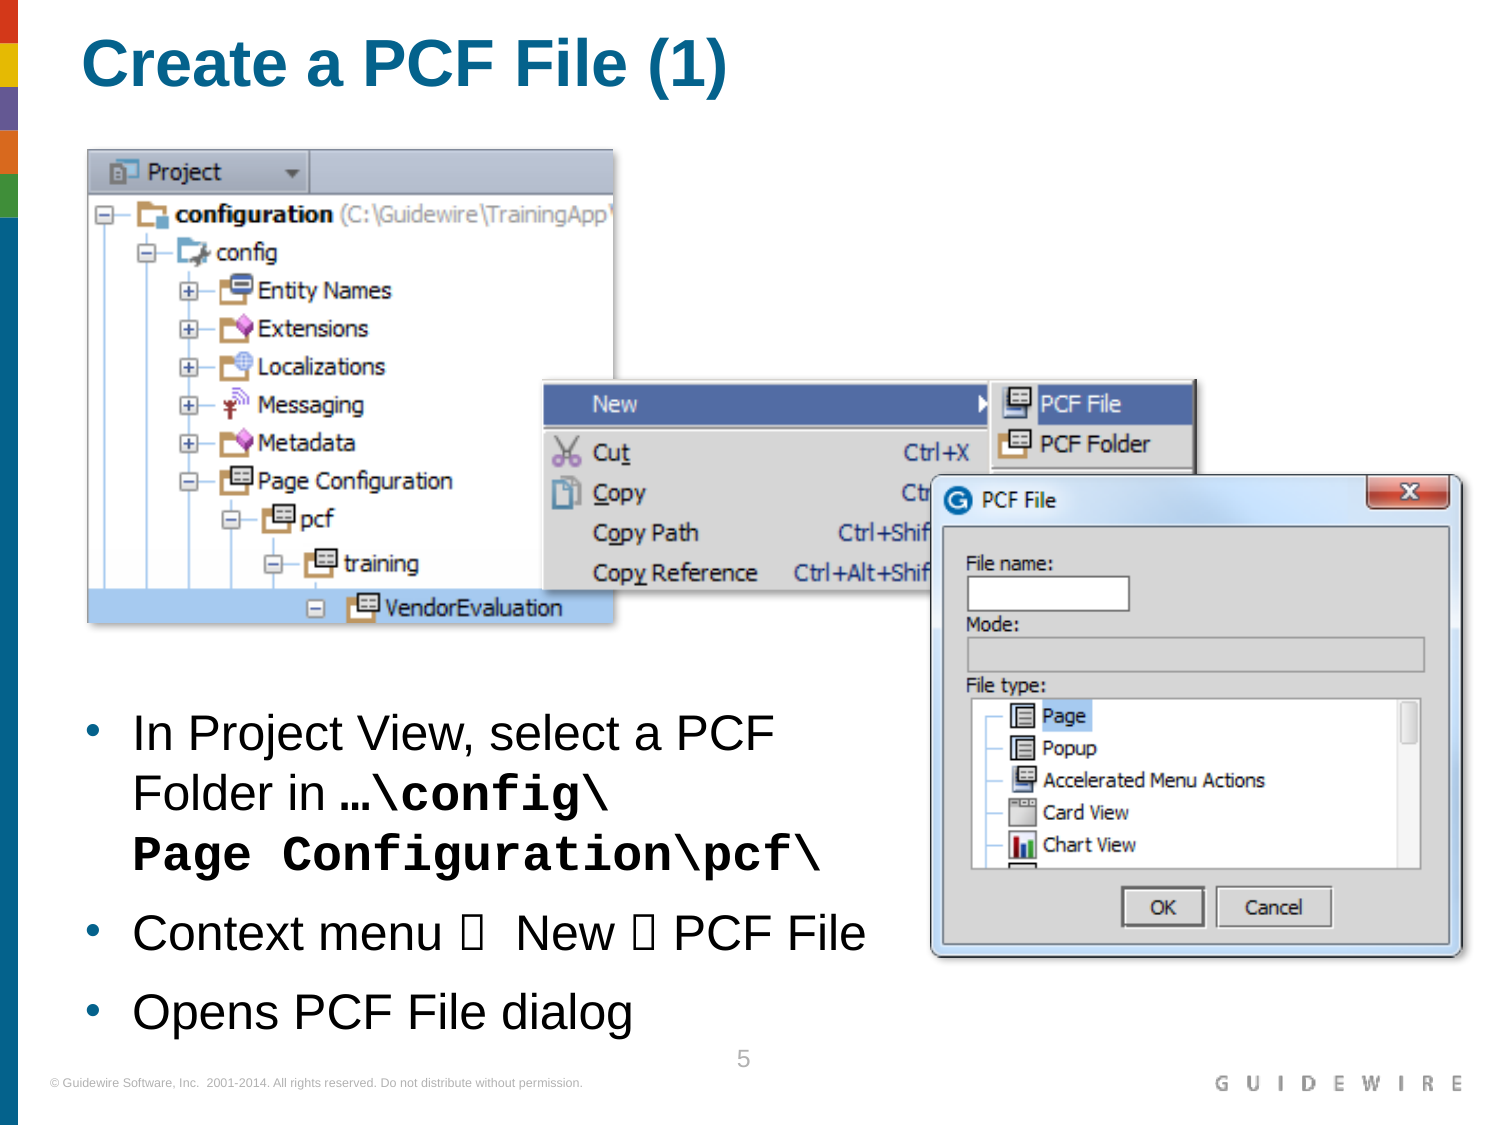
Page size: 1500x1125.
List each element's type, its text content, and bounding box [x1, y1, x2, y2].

picture [1215, 1073, 1480, 1096]
text_box In Project View, select a PCF Folder in …\config\ Page Configuration\pcf\ Context menu  New  PCF File Opens PCF File dialog [85, 699, 1450, 1050]
picture [87, 149, 1463, 958]
text_box Create a PCF File (1) [81, 19, 1446, 142]
